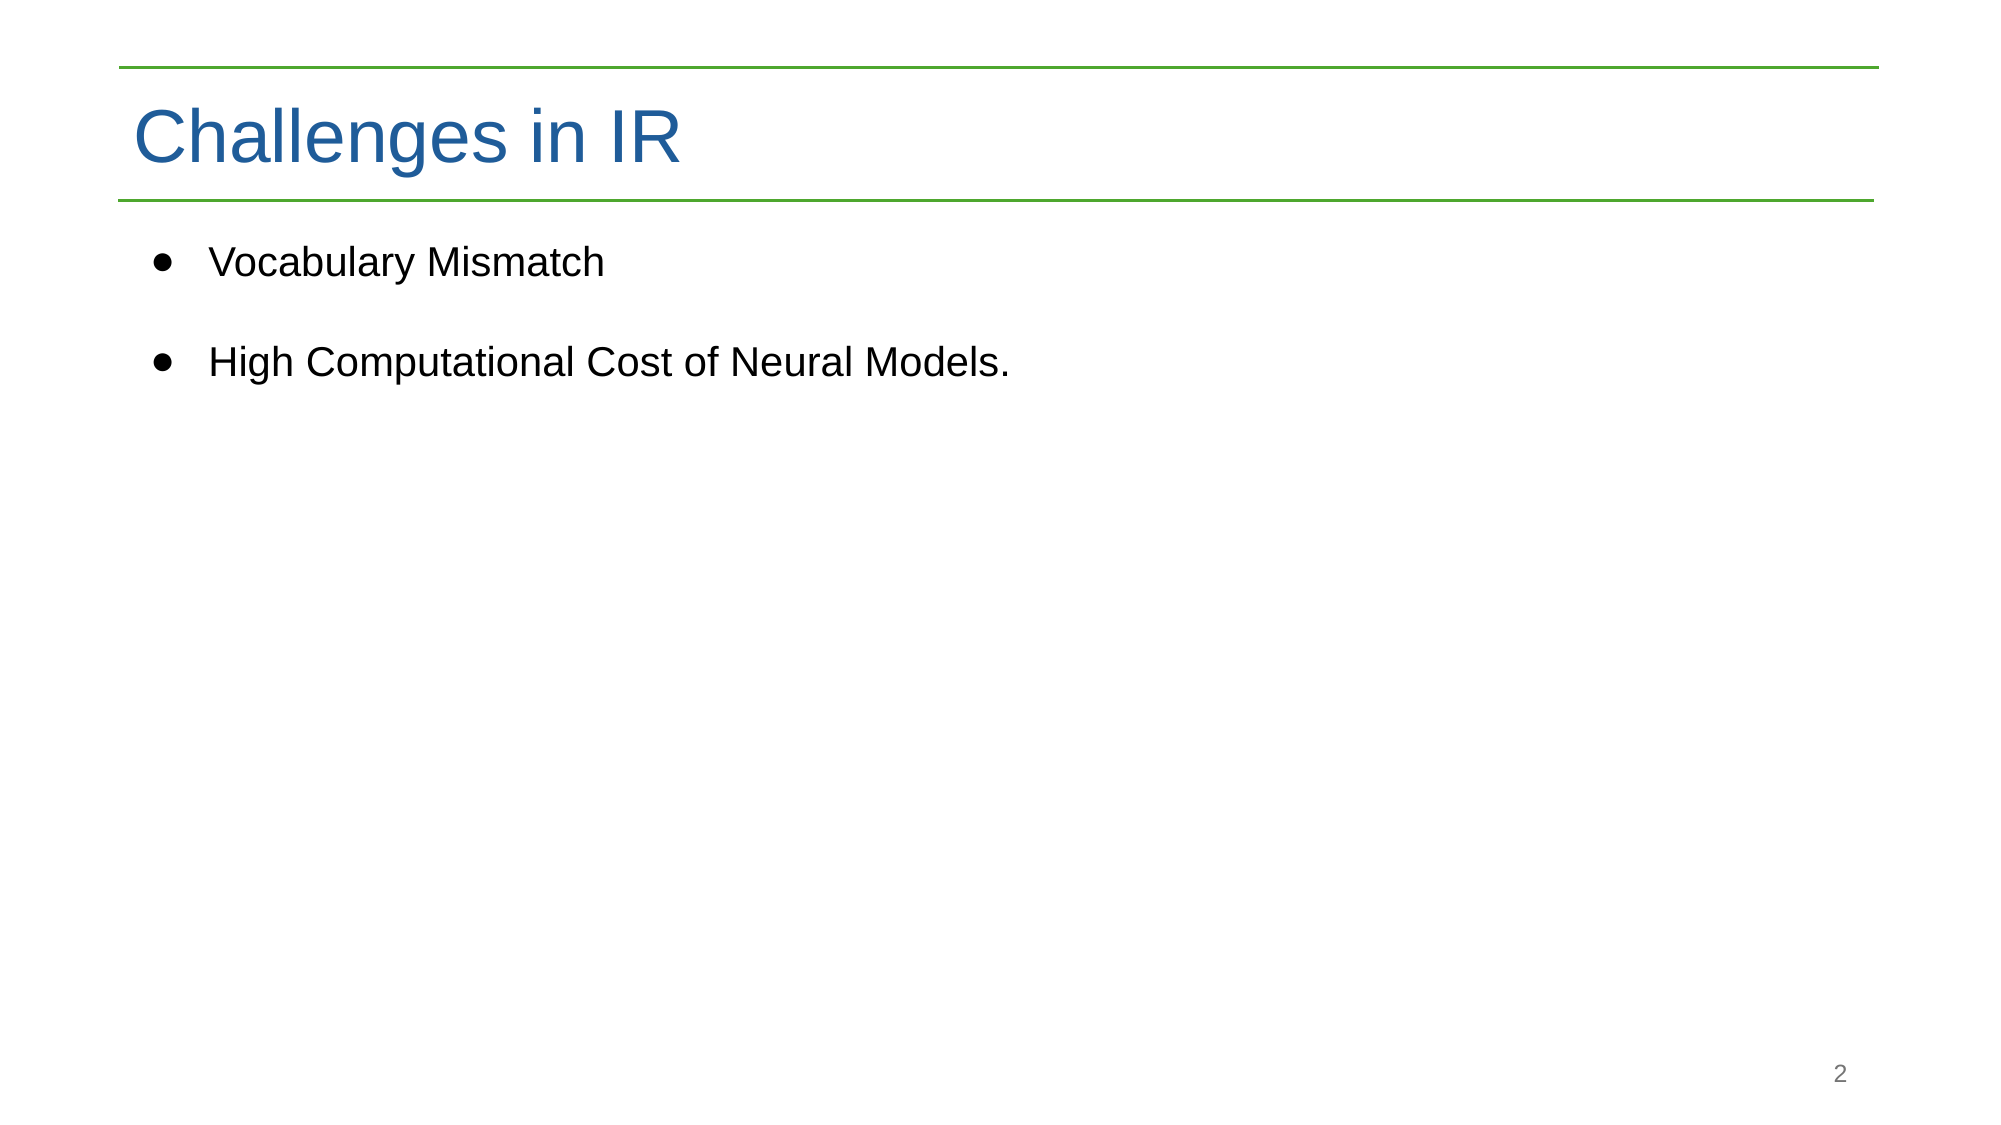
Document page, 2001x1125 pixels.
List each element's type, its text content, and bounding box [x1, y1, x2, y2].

text_box Vocabulary Mismatch High Computational Cost of Neural Models. [118, 227, 1769, 393]
slide_number 2 [1412, 1042, 1863, 1103]
text_box Challenges in IR [118, 79, 1562, 185]
